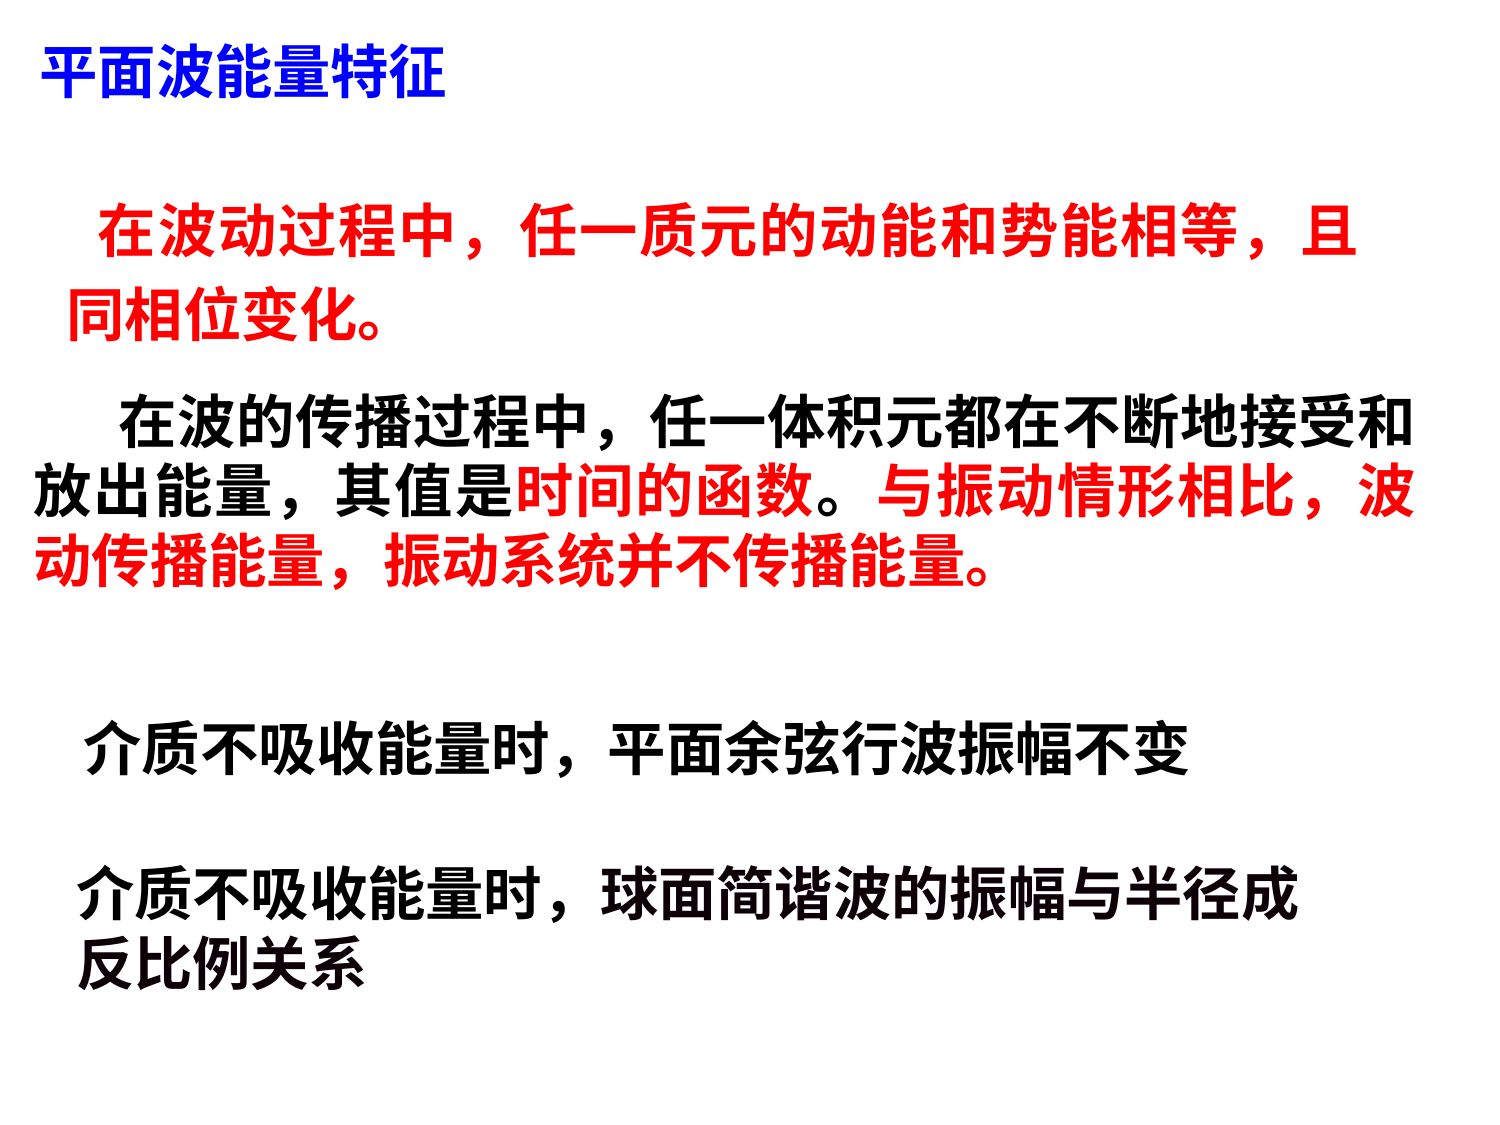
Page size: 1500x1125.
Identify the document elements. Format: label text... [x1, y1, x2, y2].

text_box 在波动过程中，任一质元的动能和势能相等，且同相位变化。 [51, 173, 1375, 356]
text_box 平面波能量特征 [24, 27, 486, 113]
text_box 介质不吸收能量时，球面简谐波的振幅与半径成反比例关系 [61, 849, 1345, 1005]
text_box 在波的传播过程中，任一体积元都在不断地接受和放出能量，其值是时间的函数。与振动情形相比，波动传播能量，振动系统并不传播能量。 [18, 377, 1432, 602]
text_box 介质不吸收能量时，平面余弦行波振幅不变 [69, 704, 1322, 790]
